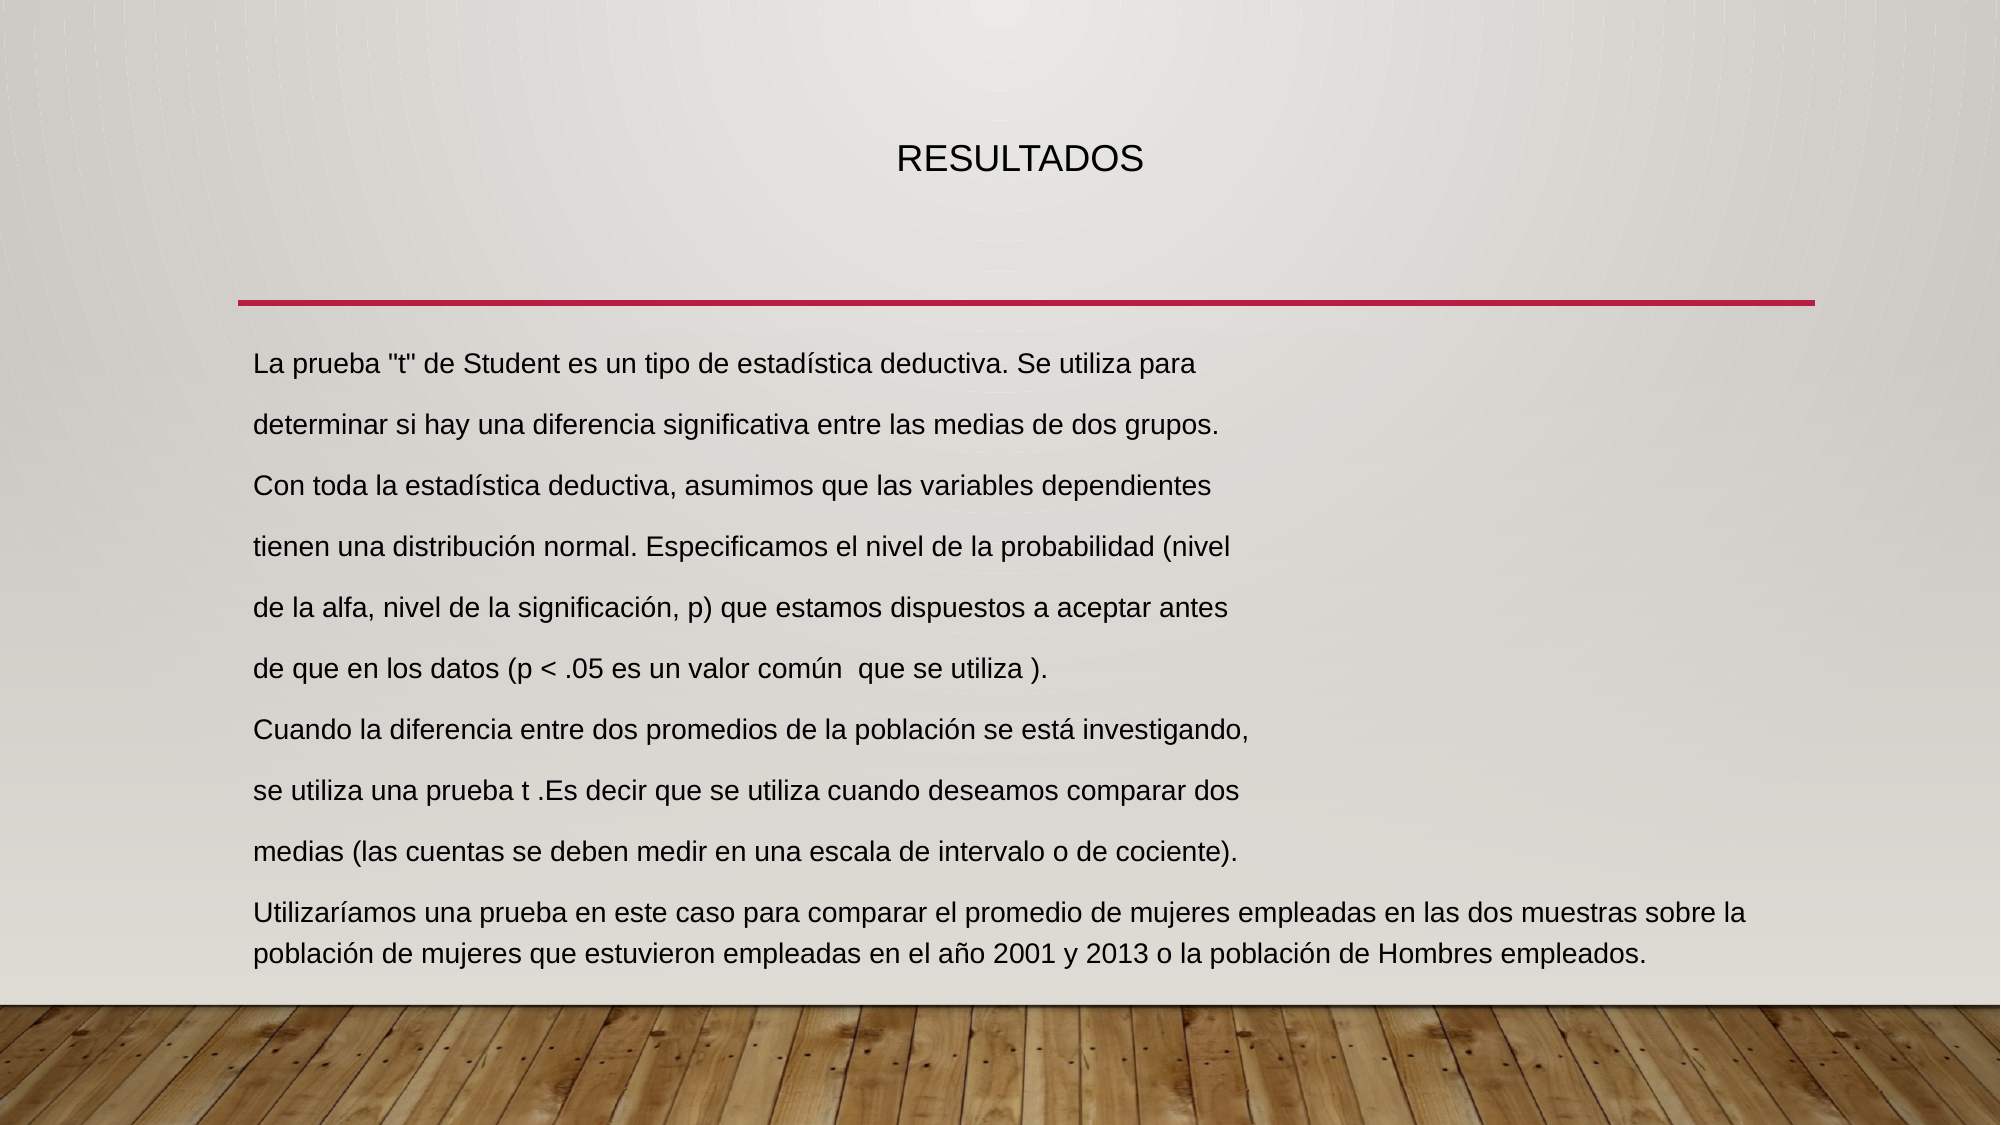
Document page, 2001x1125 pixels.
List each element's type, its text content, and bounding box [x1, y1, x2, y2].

picture [0, 1005, 2000, 1125]
title Resultados [238, 131, 1814, 305]
list La prueba "t" de Student es un tipo de estadística deductiva. Se utiliza para determinar si hay una diferencia significativa entre las medias de dos grupos. Con toda la estadística deductiva, asumimos que las variables dependientes tienen una distribución normal. Especificamos el nivel de la probabilidad (nivel de la alfa, nivel de la significación, p) que estamos dispuestos a aceptar antes de que en los datos (p < .05 es un valor común que se utiliza ). Cuando la diferencia entre dos promedios de la población se está investigando, se utiliza una prueba t .Es decir que se utiliza cuando deseamos comparar dos medias (las cuentas se deben medir en una escala de intervalo o de cociente). Utilizaríamos una prueba en este caso para comparar el promedio de mujeres empleadas en las dos muestras sobre la población de mujeres que estuvieron empleadas en el año 2001 y 2013 o la población de Hombres empleados. [238, 330, 1814, 980]
